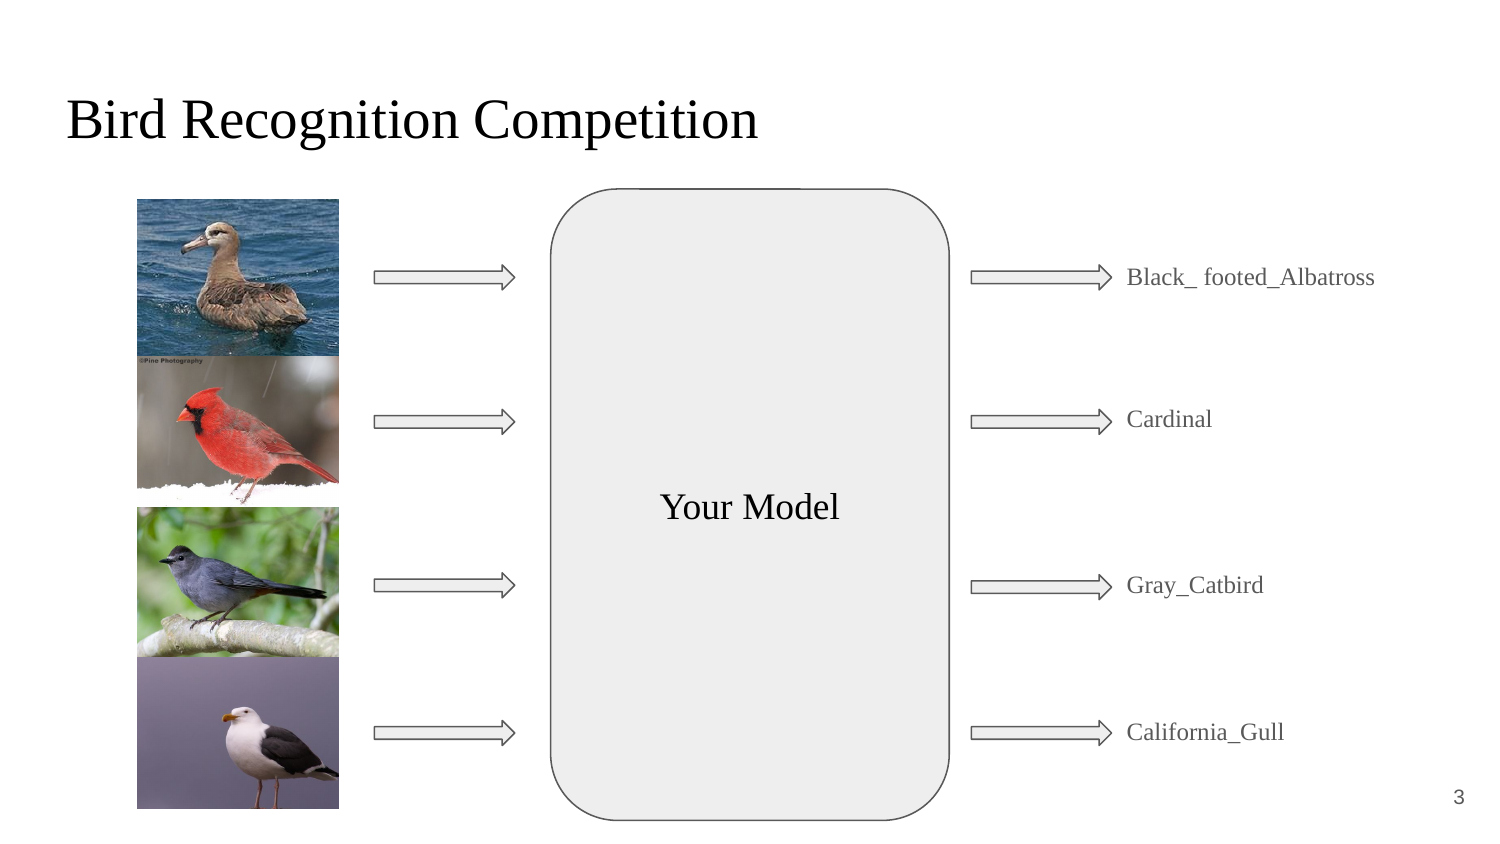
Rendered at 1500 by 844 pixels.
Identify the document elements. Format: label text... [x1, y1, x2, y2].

text_box [374, 264, 515, 290]
text_box California_Gull [1111, 700, 1406, 766]
title Bird Recognition Competition [51, 72, 1449, 167]
text_box Cardinal [1111, 387, 1406, 453]
text_box Black_ footed_Albatross [1111, 245, 1406, 310]
text_box [971, 720, 1112, 746]
text_box [971, 409, 1112, 435]
text_box [971, 264, 1112, 290]
text_box [374, 720, 515, 746]
slide_number ‹#› [1389, 764, 1480, 830]
text_box [971, 574, 1112, 600]
text_box [374, 409, 515, 435]
picture [137, 198, 339, 809]
text_box [374, 572, 515, 598]
text_box Gray_Catbird [1111, 553, 1406, 618]
text_box Your Model [550, 188, 950, 821]
